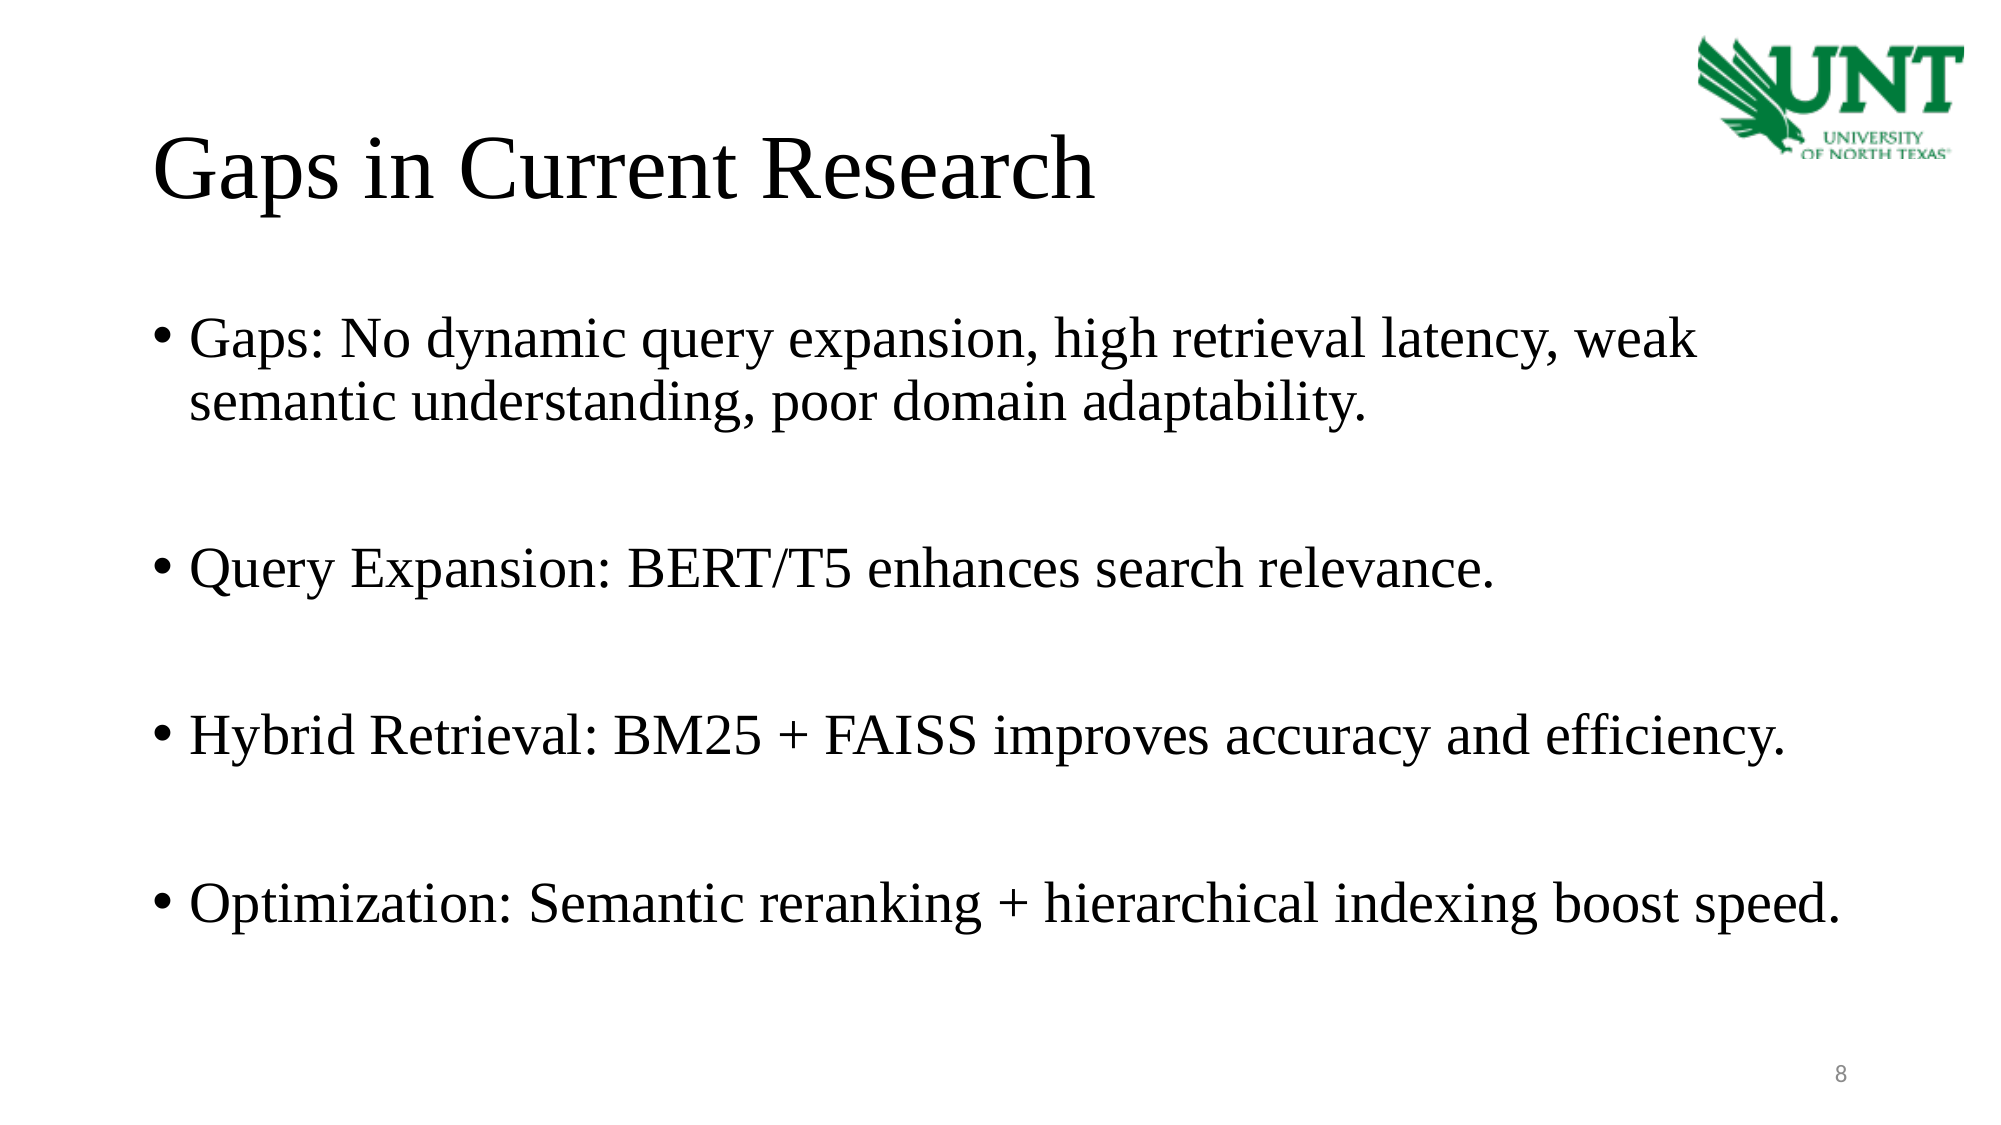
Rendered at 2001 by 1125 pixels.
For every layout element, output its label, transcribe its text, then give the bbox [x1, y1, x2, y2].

list Gaps: No dynamic query expansion, high retrieval latency, weak semantic understanding, poor domain adaptability. Query Expansion: BERT/T5 enhances search relevance. Hybrid Retrieval: BM25 + FAISS improves accuracy and efficiency. Optimization: Semantic reranking + hierarchical indexing boost speed. [137, 299, 1874, 1014]
title Gaps in Current Research [137, 59, 1863, 278]
slide_number 8 [1412, 1042, 1863, 1103]
